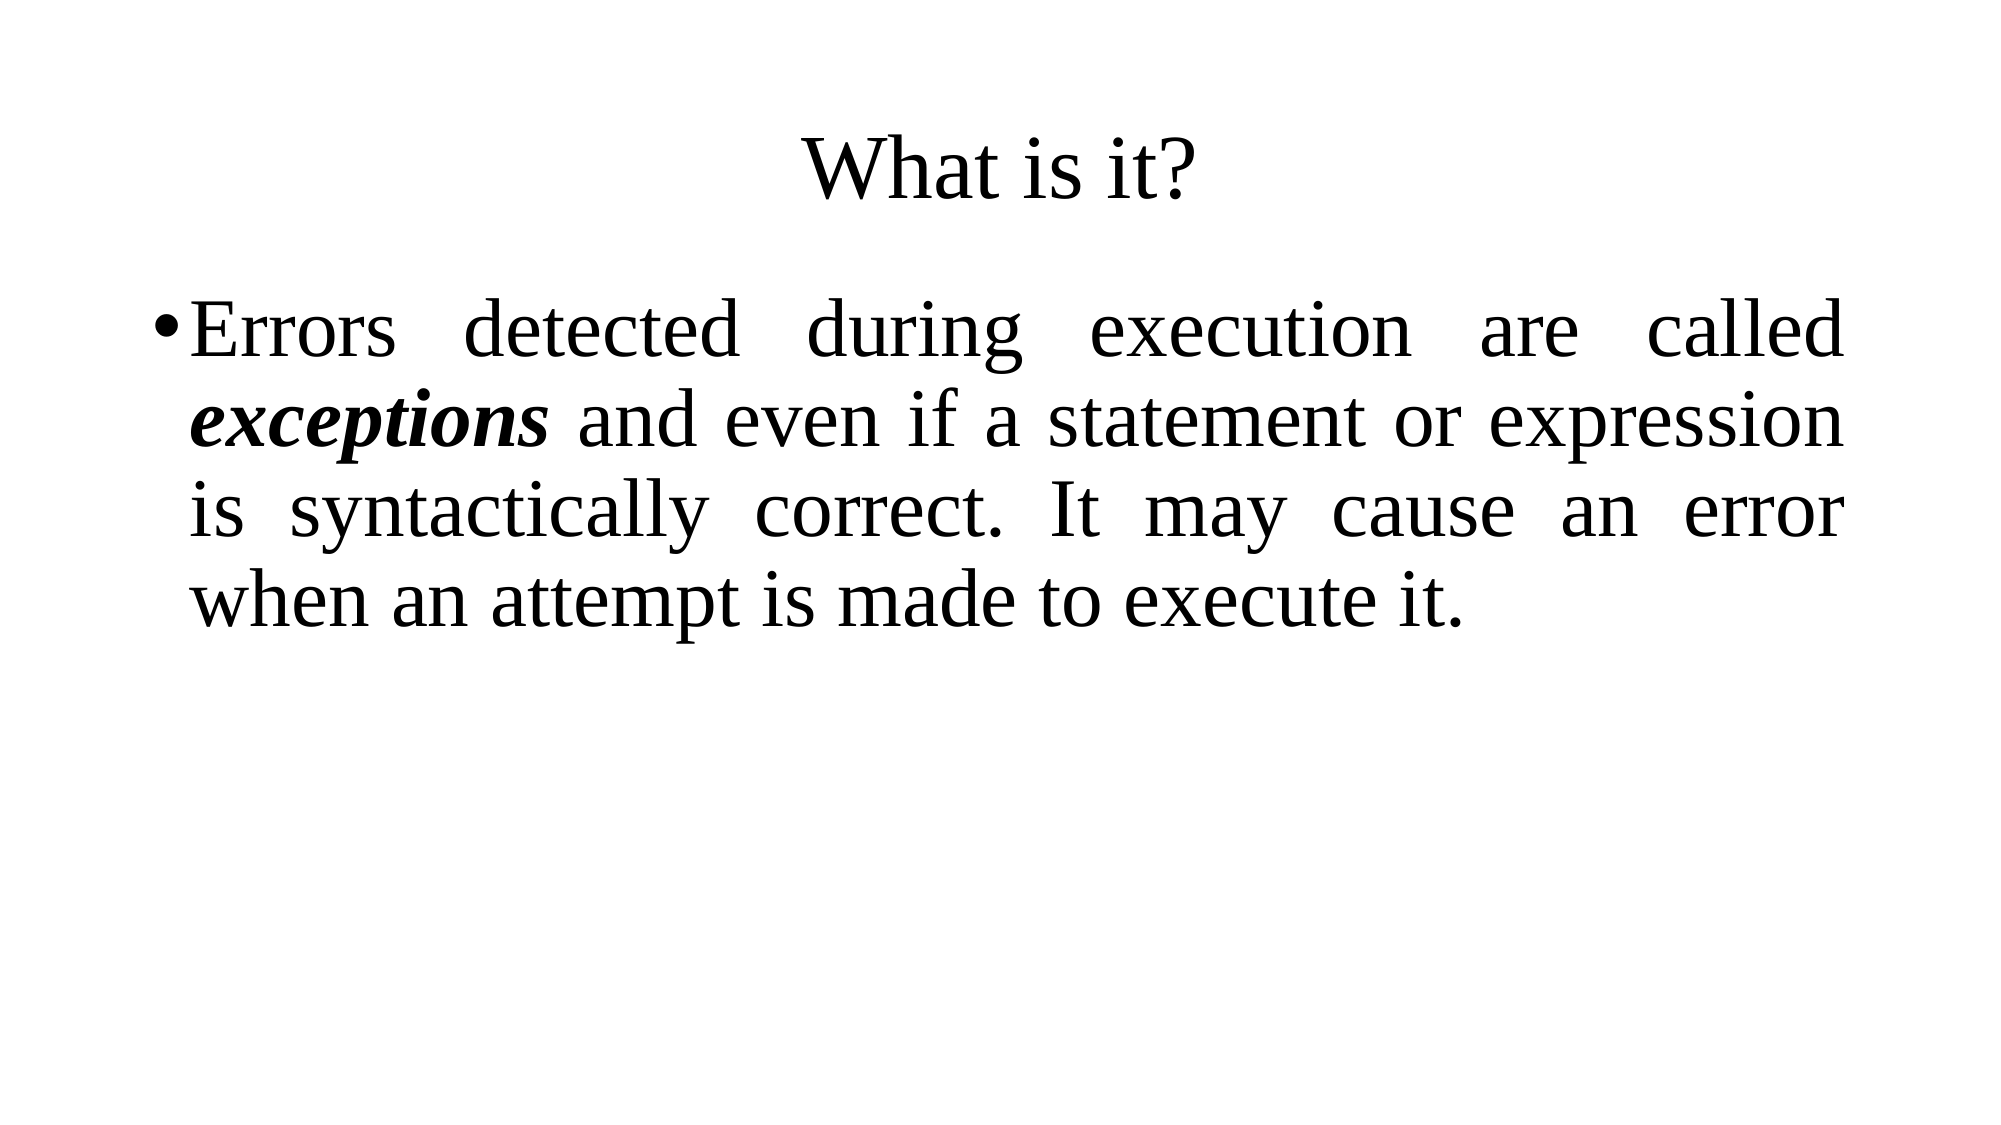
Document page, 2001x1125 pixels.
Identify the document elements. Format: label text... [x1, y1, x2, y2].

list Errors detected during execution are called exceptions and even if a statement or expression is syntactically correct. It may cause an error when an attempt is made to execute it. [137, 277, 1863, 992]
title What is it? [137, 59, 1863, 277]
